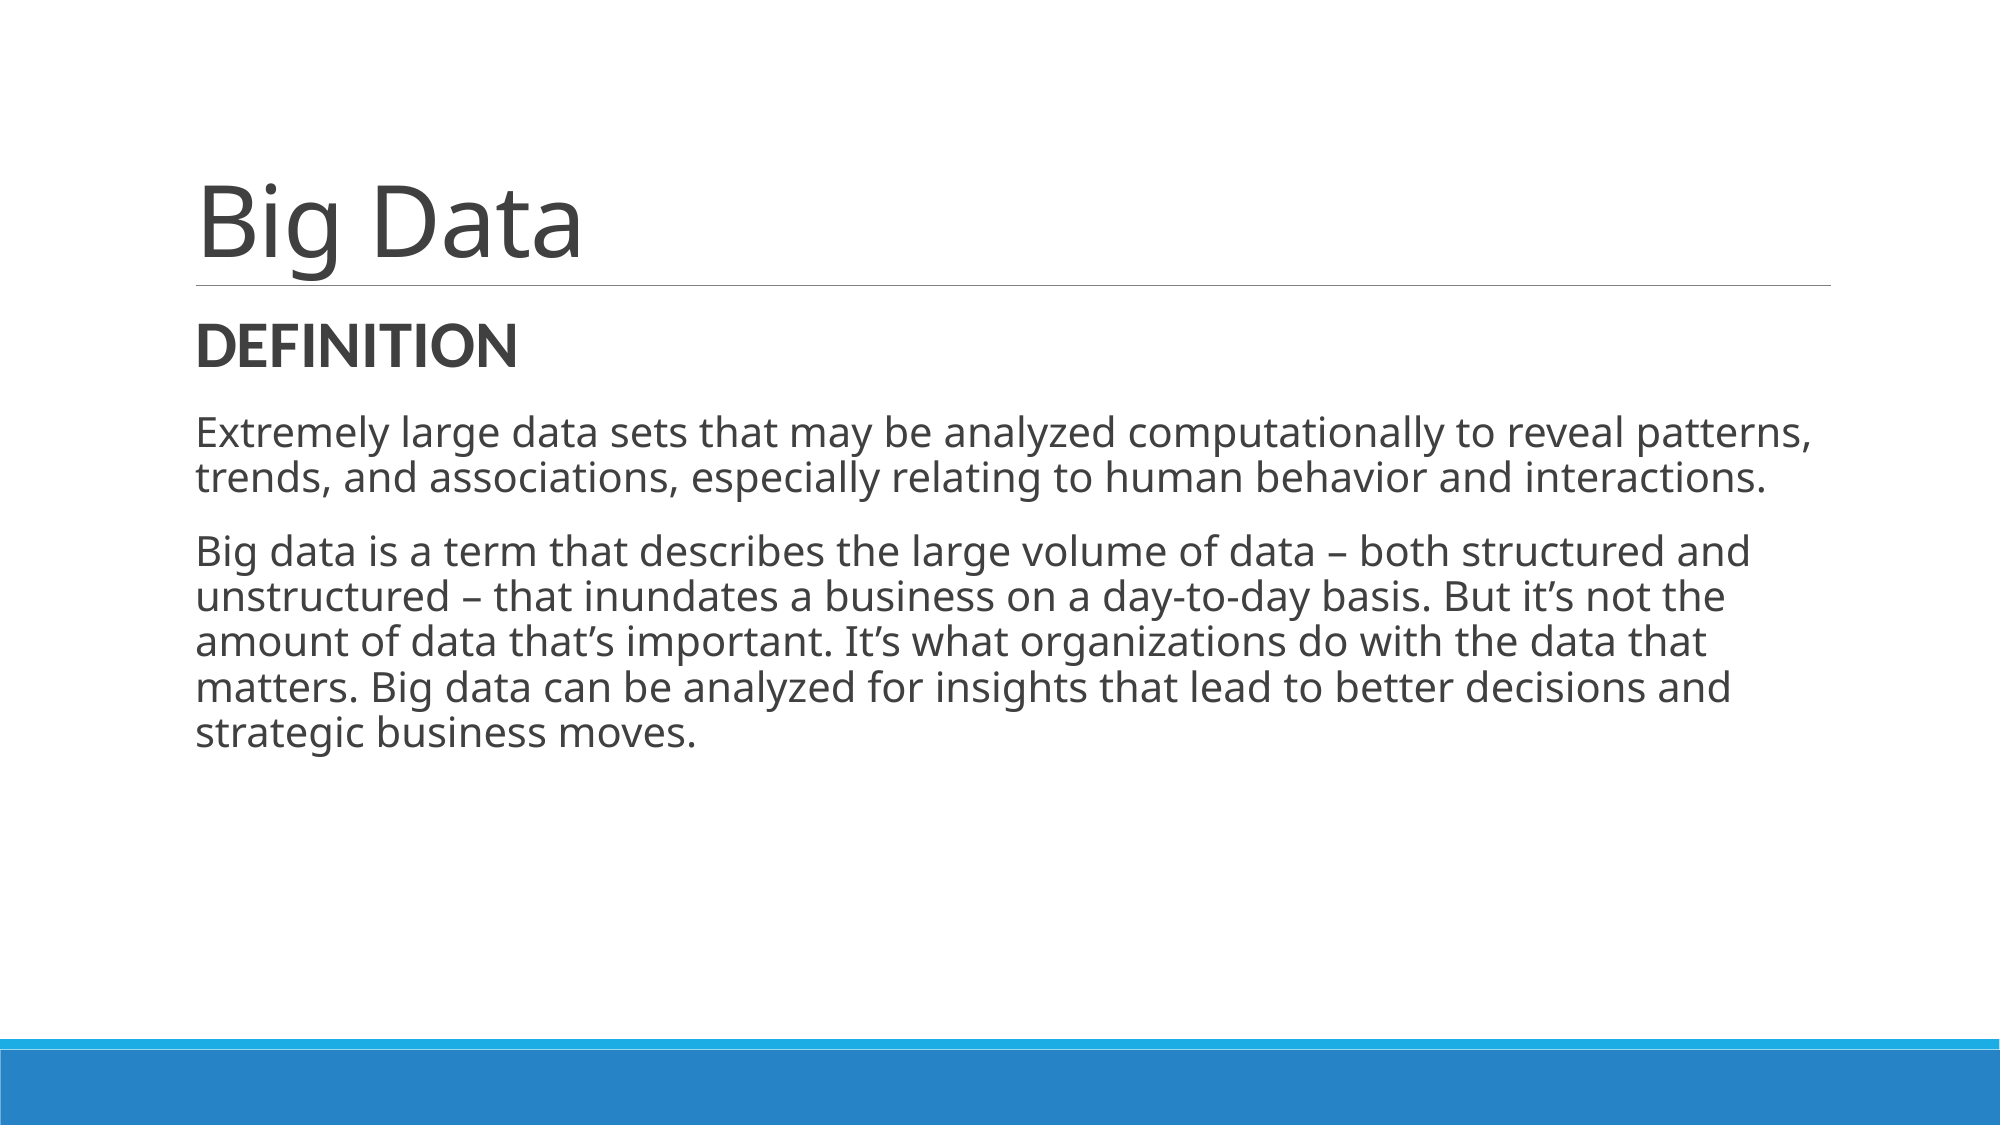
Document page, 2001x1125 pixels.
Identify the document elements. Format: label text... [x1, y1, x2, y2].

list DEFINITION Extremely large data sets that may be analyzed computationally to reveal patterns, trends, and associations, especially relating to human behavior and interactions. Big data is a term that describes the large volume of data – both structured and unstructured – that inundates a business on a day-to-day basis. But it’s not the amount of data that’s important. It’s what organizations do with the data that matters. Big data can be analyzed for insights that lead to better decisions and strategic business moves. [180, 302, 1830, 963]
title Big Data [180, 47, 1830, 285]
